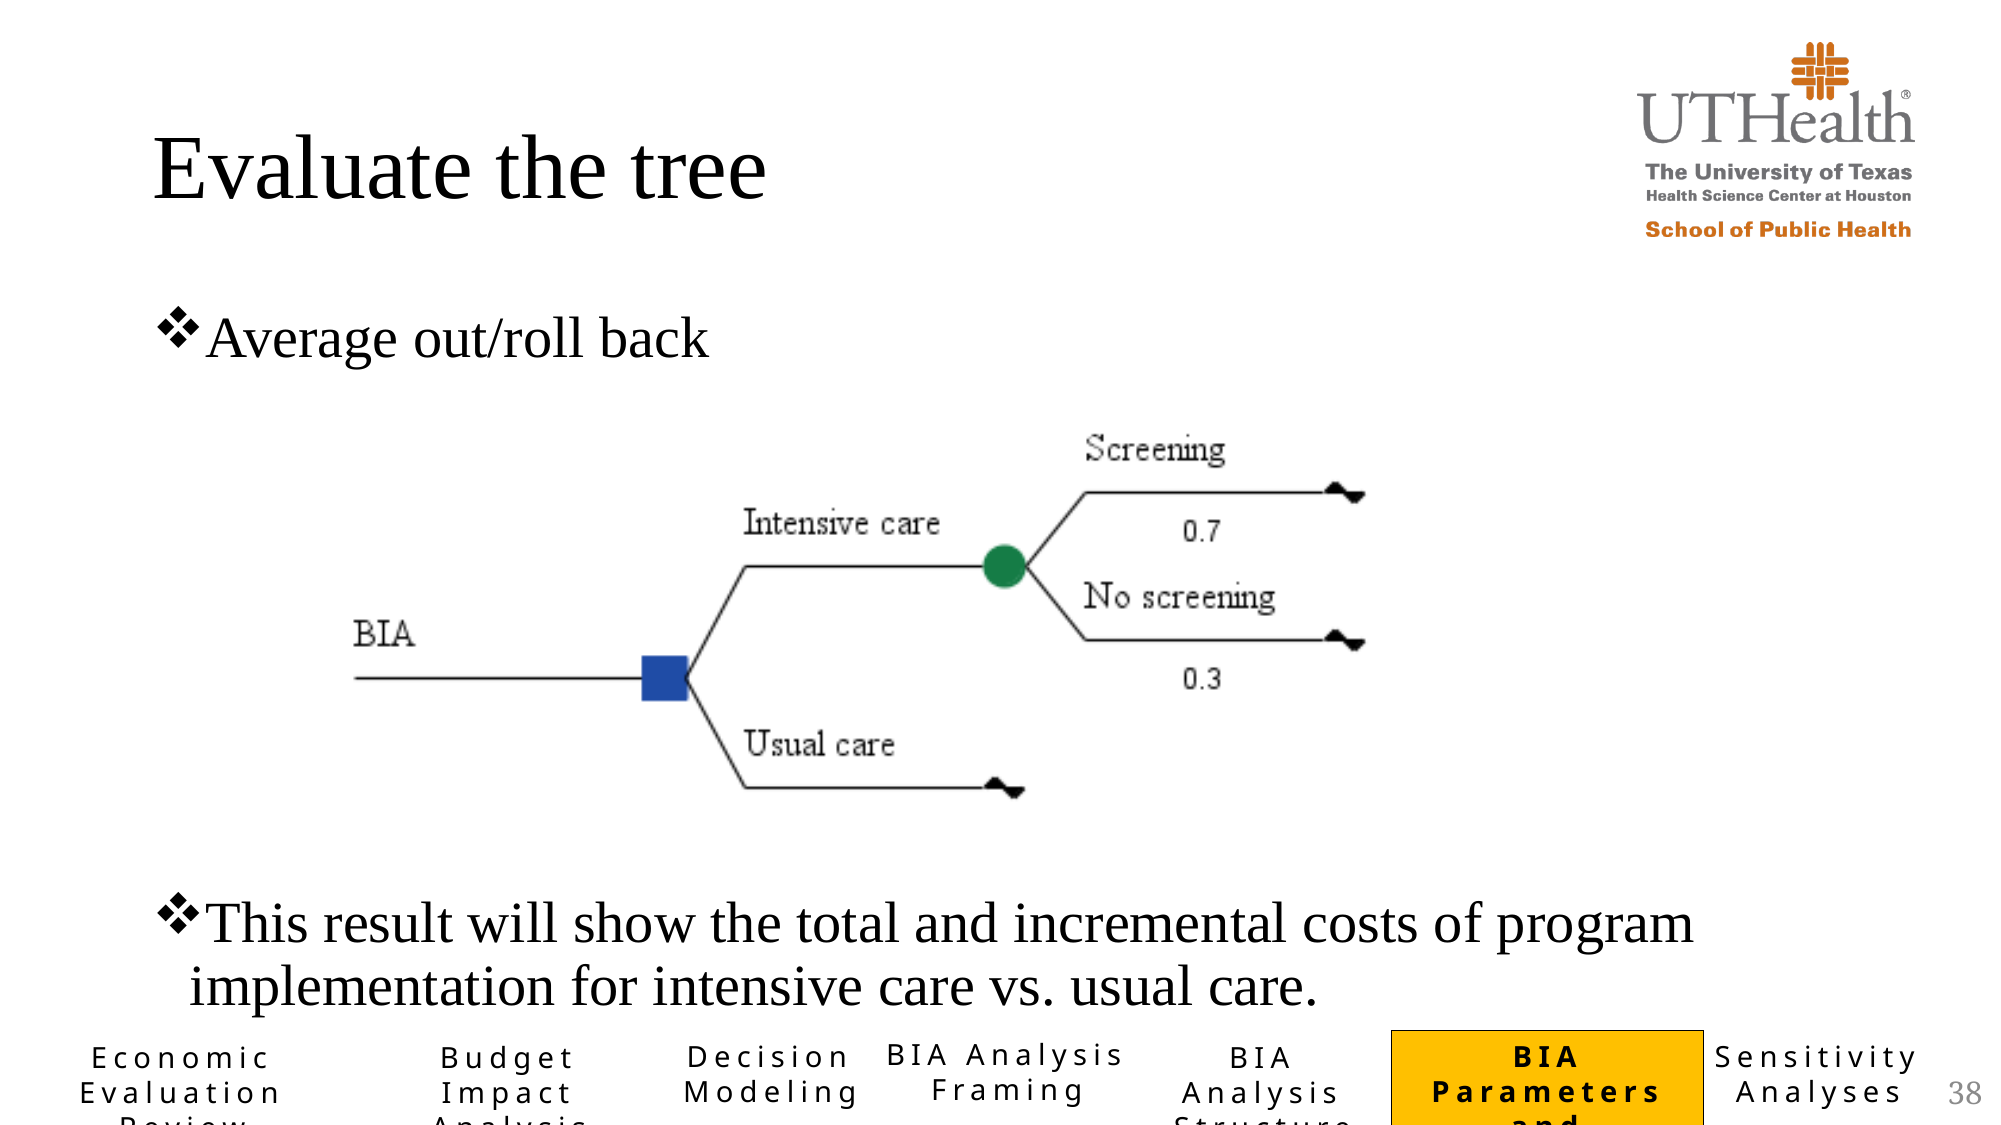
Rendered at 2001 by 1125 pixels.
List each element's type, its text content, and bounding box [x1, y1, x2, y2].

text_box 38 [1547, 1065, 1998, 1125]
title Evaluate the tree [137, 59, 1863, 278]
text_box BIA Analysis Framing [870, 1028, 1144, 1114]
text_box Decision Modeling [662, 1030, 878, 1116]
list Average out/roll back This result will show the total and incremental costs of program implementation for intensive care vs. usual care. [137, 299, 1863, 1103]
picture [333, 404, 1392, 836]
text_box BIA Analysis Structure [1127, 1032, 1391, 1125]
text_box Budget Impact Analysis [361, 1031, 656, 1125]
text_box BIA Parameters and Evaluation [1391, 1030, 1661, 1125]
text_box Sensitivity Analyses [1661, 1030, 1974, 1065]
picture [1637, 42, 1915, 237]
text_box Economic Evaluation Review [2, 1031, 361, 1125]
